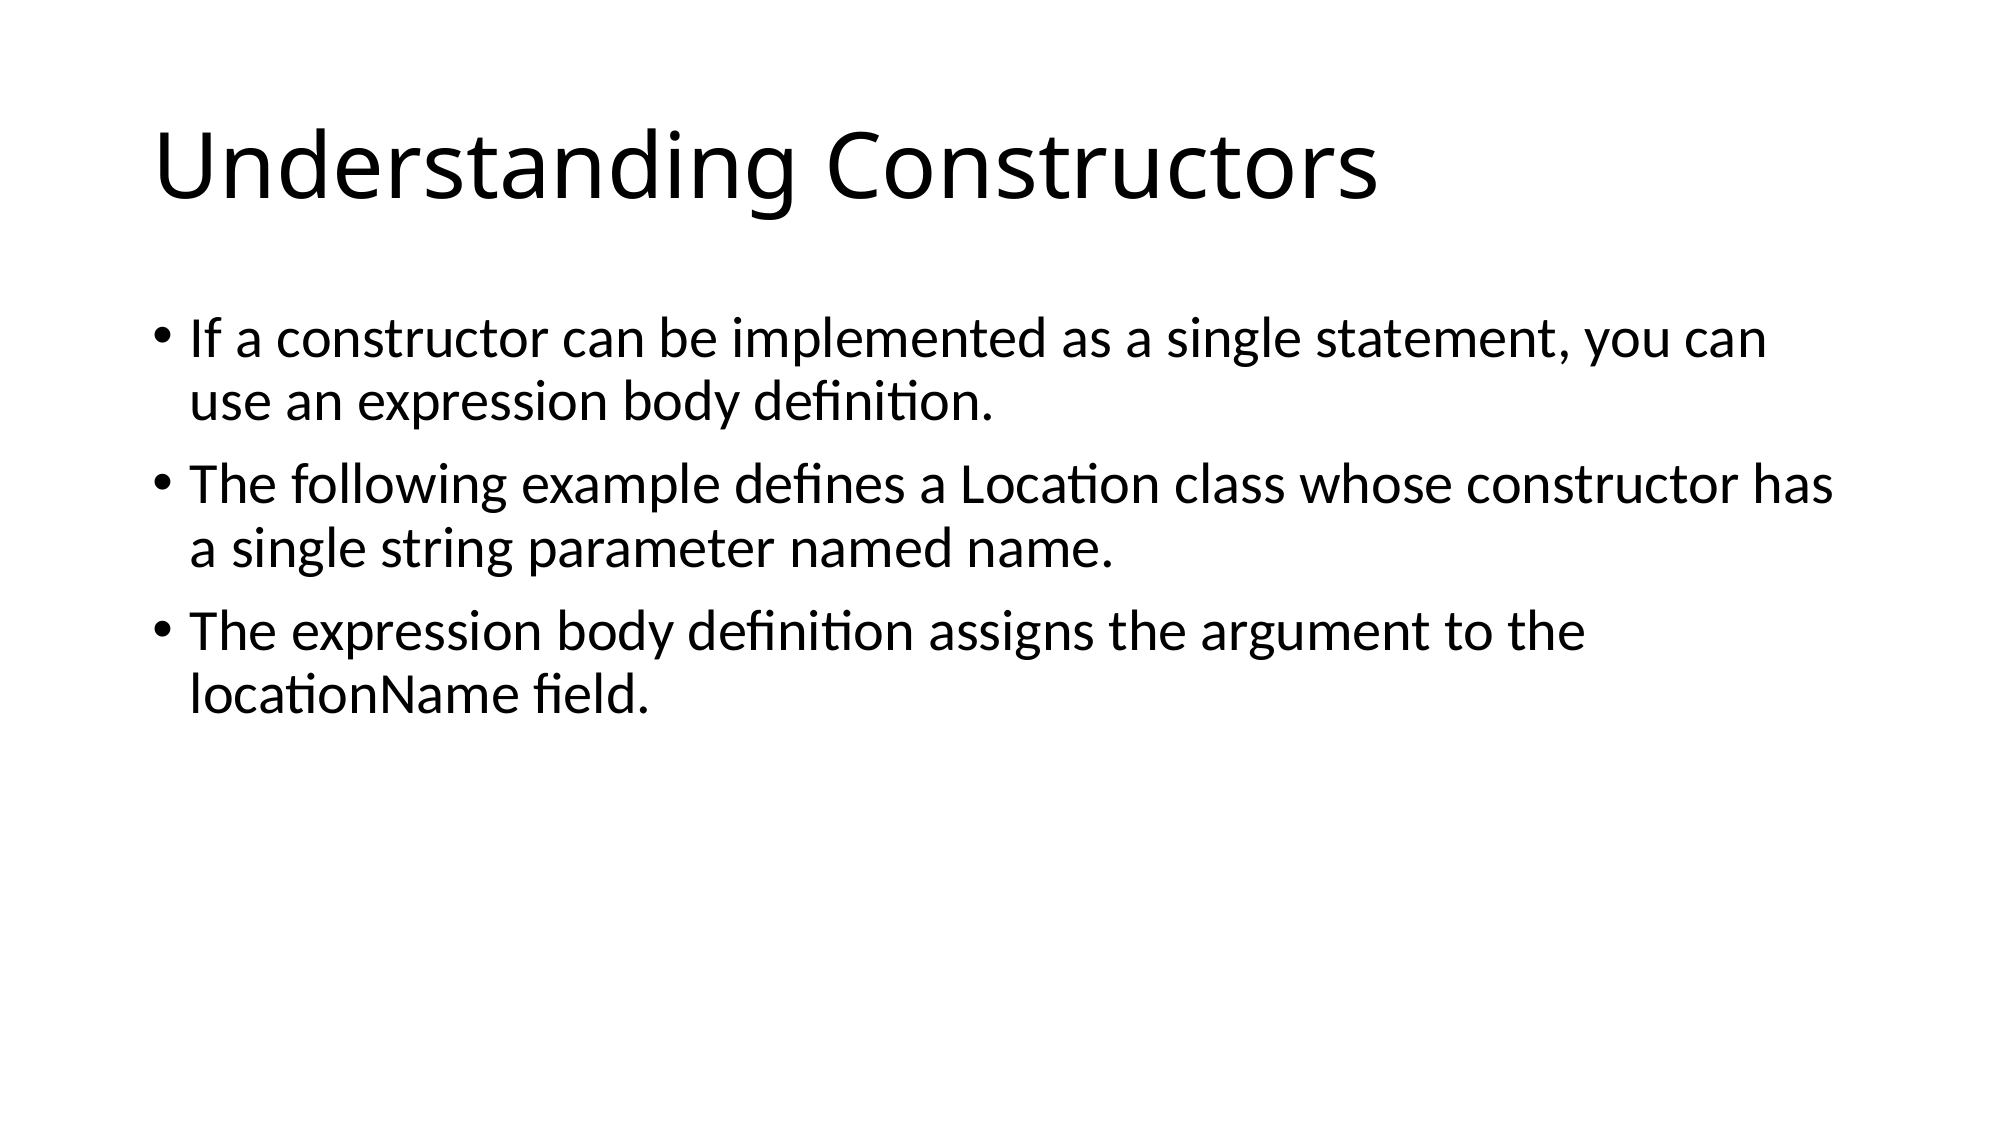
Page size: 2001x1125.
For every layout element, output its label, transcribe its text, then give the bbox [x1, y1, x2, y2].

title Understanding Constructors [137, 59, 1863, 278]
list If a constructor can be implemented as a single statement, you can use an expression body definition. The following example defines a Location class whose constructor has a single string parameter named name. The expression body definition assigns the argument to the locationName field. [137, 299, 1863, 1014]
